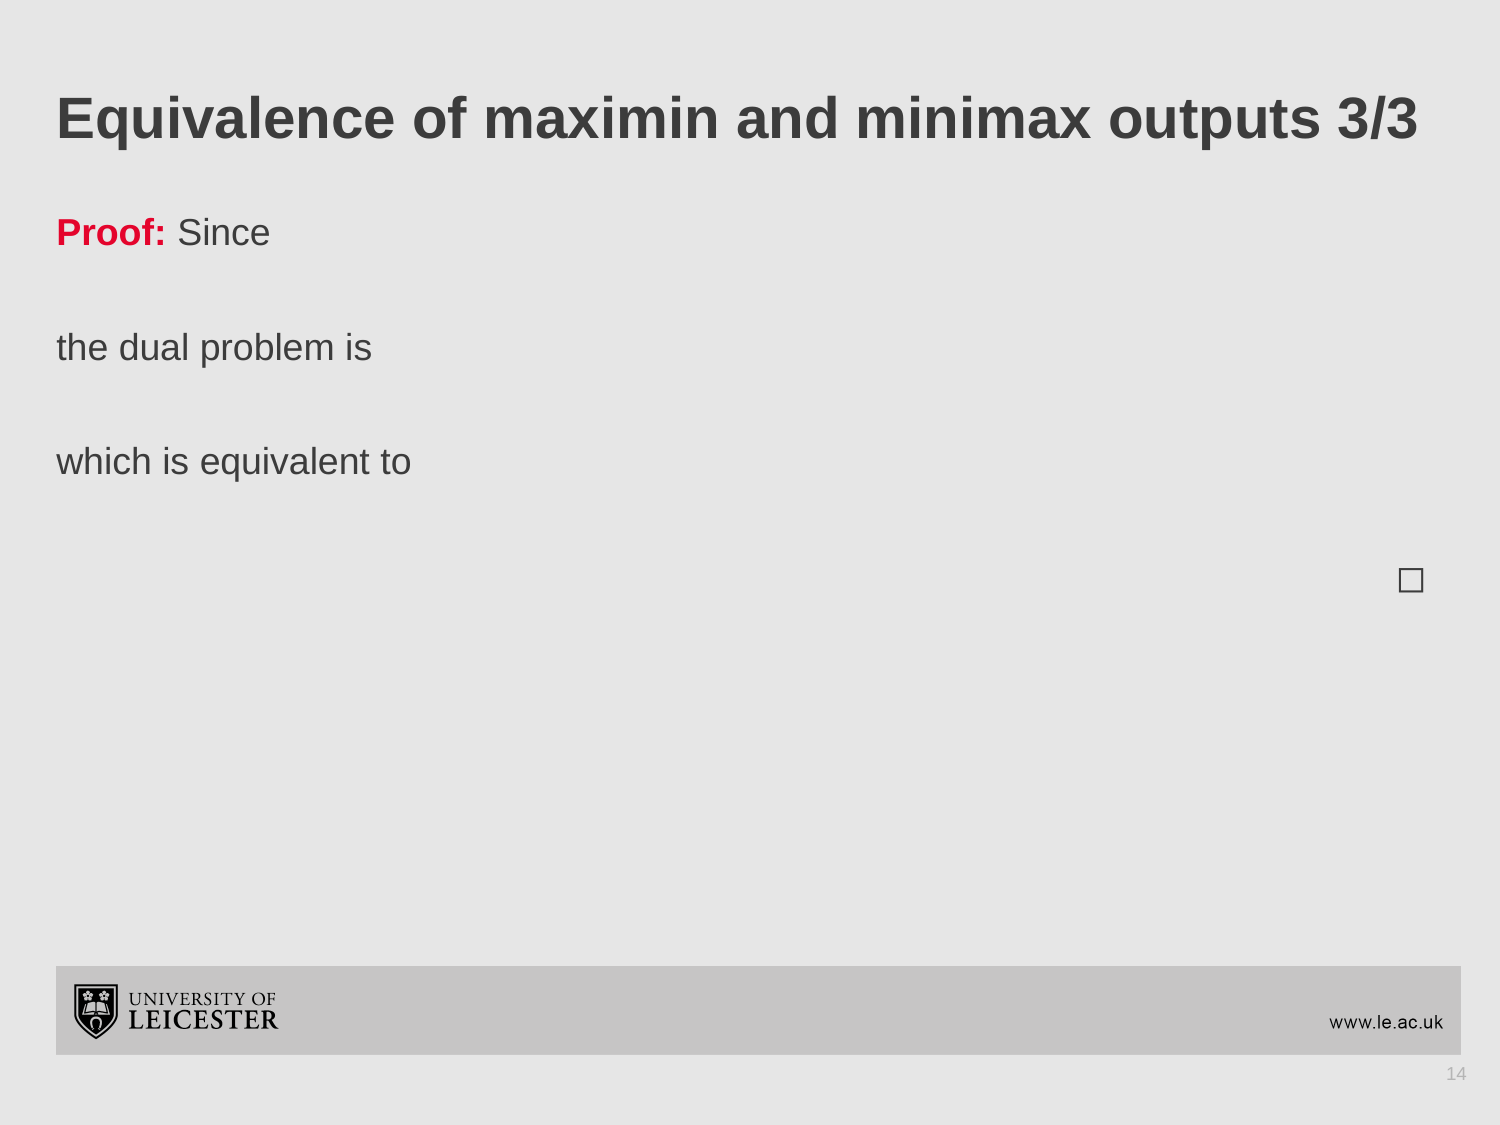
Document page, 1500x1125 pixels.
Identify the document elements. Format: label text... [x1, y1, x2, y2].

title Equivalence of maximin and minimax outputs 3/3 [56, 80, 1442, 151]
picture [56, 966, 1461, 1055]
slide_number 14 [1144, 1042, 1482, 1103]
